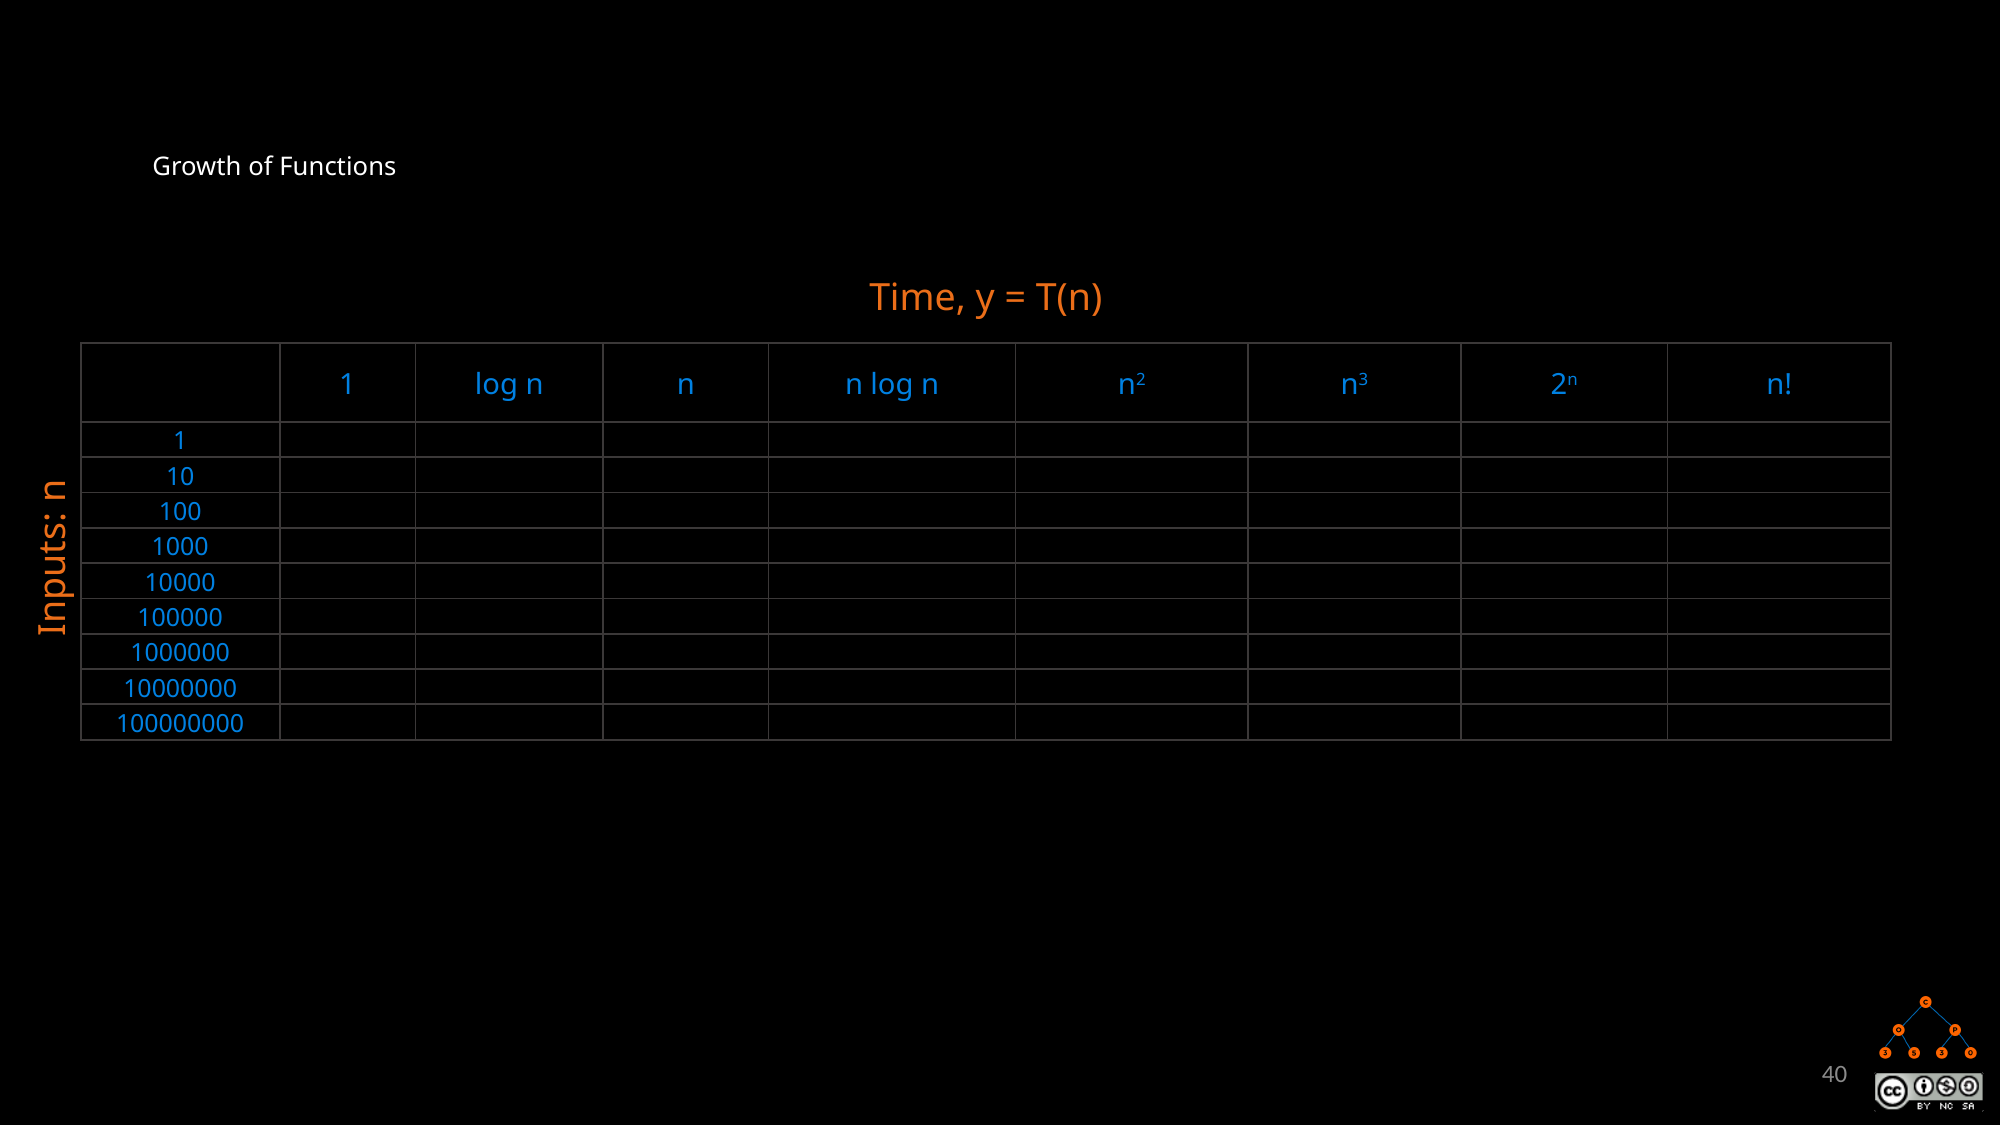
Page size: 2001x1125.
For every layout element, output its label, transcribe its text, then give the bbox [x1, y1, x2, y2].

table_cell [281, 529, 415, 562]
table_cell [1249, 705, 1460, 739]
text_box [1859, 988, 1998, 1112]
table_cell [416, 599, 602, 633]
table_cell [1249, 529, 1460, 562]
table_cell [1668, 529, 1890, 562]
table_cell [1016, 635, 1247, 668]
table_cell [416, 529, 602, 562]
table_header n! [1668, 344, 1890, 421]
table_header log n [416, 344, 602, 421]
table_cell 100000000 [82, 705, 279, 739]
table_cell [1668, 705, 1890, 739]
table_cell [416, 705, 602, 739]
table_cell [1462, 635, 1667, 668]
table_cell [604, 635, 768, 668]
table_header 2n [1462, 344, 1667, 421]
table_cell [1462, 670, 1667, 703]
title Growth of Functions [137, 59, 1863, 278]
table_cell [604, 705, 768, 739]
table_cell 10000 [82, 564, 279, 598]
table_cell [604, 670, 768, 703]
table_cell [416, 493, 602, 527]
table_cell [416, 458, 602, 492]
table_cell [1016, 564, 1247, 598]
slide_number 40 [1412, 1042, 1859, 1103]
table_cell [281, 458, 415, 492]
table_cell [1668, 493, 1890, 527]
text_box [192, 741, 396, 746]
table_cell [1016, 423, 1247, 456]
table_cell [1249, 599, 1460, 633]
table_cell [1016, 529, 1247, 562]
table_cell [769, 635, 1015, 668]
table_cell [604, 458, 768, 492]
table_cell [1668, 635, 1890, 668]
table_cell [416, 635, 602, 668]
table_cell [1016, 458, 1247, 492]
table_cell [1249, 564, 1460, 598]
table_cell [1668, 423, 1890, 456]
table_cell 1 [82, 423, 279, 456]
table_cell [604, 599, 768, 633]
table_cell [1462, 423, 1667, 456]
table_header n [604, 344, 768, 421]
table_cell [1668, 599, 1890, 633]
table_cell [769, 599, 1015, 633]
table_cell [1668, 564, 1890, 598]
table_cell 10 [82, 458, 279, 492]
table_header n3 [1249, 344, 1460, 421]
table_cell [604, 529, 768, 562]
table_cell [1249, 493, 1460, 527]
table_cell [1462, 599, 1667, 633]
table_cell [604, 493, 768, 527]
table_cell [1462, 458, 1667, 492]
table_cell [1249, 670, 1460, 703]
table_cell [281, 564, 415, 598]
table_cell [281, 423, 415, 456]
table_cell [769, 423, 1015, 456]
table_cell 1000 [82, 529, 279, 562]
table_cell [1249, 423, 1460, 456]
table_cell [1016, 493, 1247, 527]
table_cell [1668, 458, 1890, 492]
table_cell [769, 705, 1015, 739]
table_cell [1016, 670, 1247, 703]
table_cell [769, 458, 1015, 492]
table_cell [604, 564, 768, 598]
table_cell [416, 670, 602, 703]
table_cell [416, 564, 602, 598]
table_cell 1000000 [82, 635, 279, 668]
table_header 1 [281, 344, 415, 421]
table_cell 10000000 [82, 670, 279, 703]
table_header n log n [769, 344, 1015, 421]
table_cell [281, 635, 415, 668]
table_cell [416, 423, 602, 456]
table_cell [1462, 564, 1667, 598]
table_cell [769, 670, 1015, 703]
table_cell [769, 493, 1015, 527]
table_cell 100000 [82, 599, 279, 633]
table_cell [1016, 599, 1247, 633]
table_cell [1462, 705, 1667, 739]
table_header n2 [1016, 344, 1247, 421]
table_cell [281, 493, 415, 527]
table_cell [1462, 493, 1667, 527]
table_cell [1668, 670, 1890, 703]
table_cell [769, 564, 1015, 598]
table_cell [281, 705, 415, 739]
table_header [82, 344, 279, 421]
table_cell [604, 423, 768, 456]
table_cell [1249, 458, 1460, 492]
table_cell [769, 529, 1015, 562]
table_cell [281, 599, 415, 633]
table_cell 100 [82, 493, 279, 527]
table_cell [1016, 705, 1247, 739]
table_cell [1249, 635, 1460, 668]
text_box Time, y = T(n) [854, 266, 1118, 326]
table_cell [281, 670, 415, 703]
text_box Inputs: n [20, 464, 80, 652]
table_cell [1462, 529, 1667, 562]
